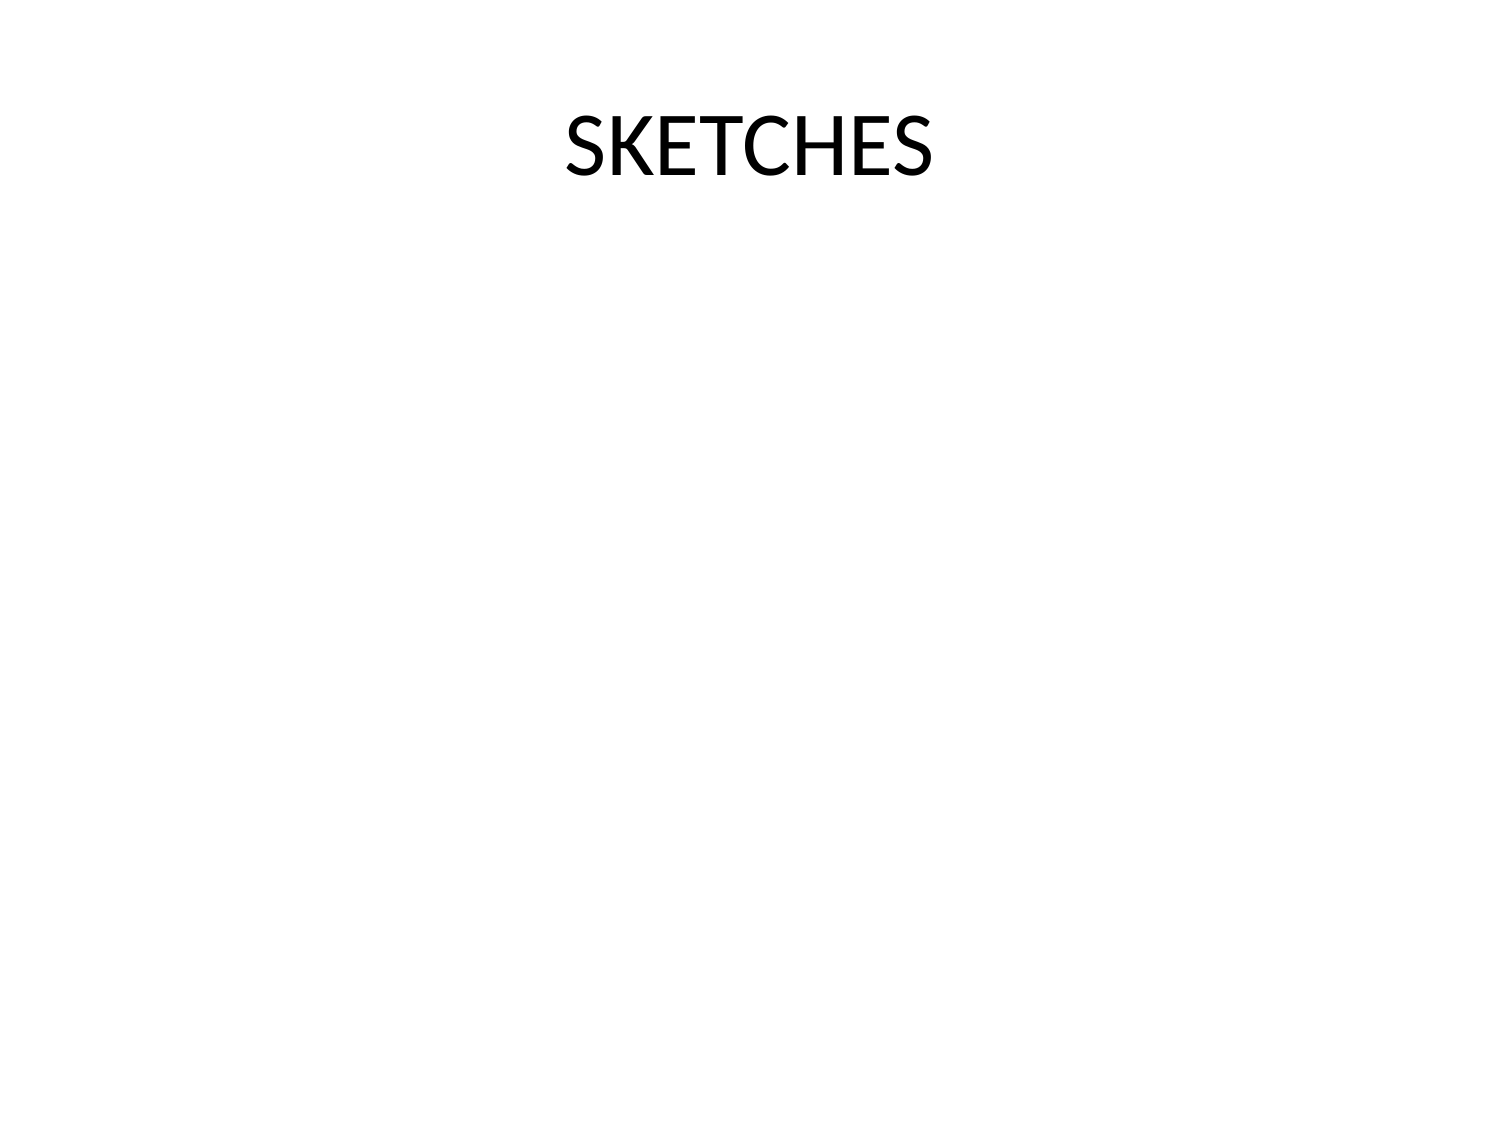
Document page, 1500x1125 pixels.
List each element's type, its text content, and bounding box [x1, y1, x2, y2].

title SKETCHES [75, 45, 1425, 233]
